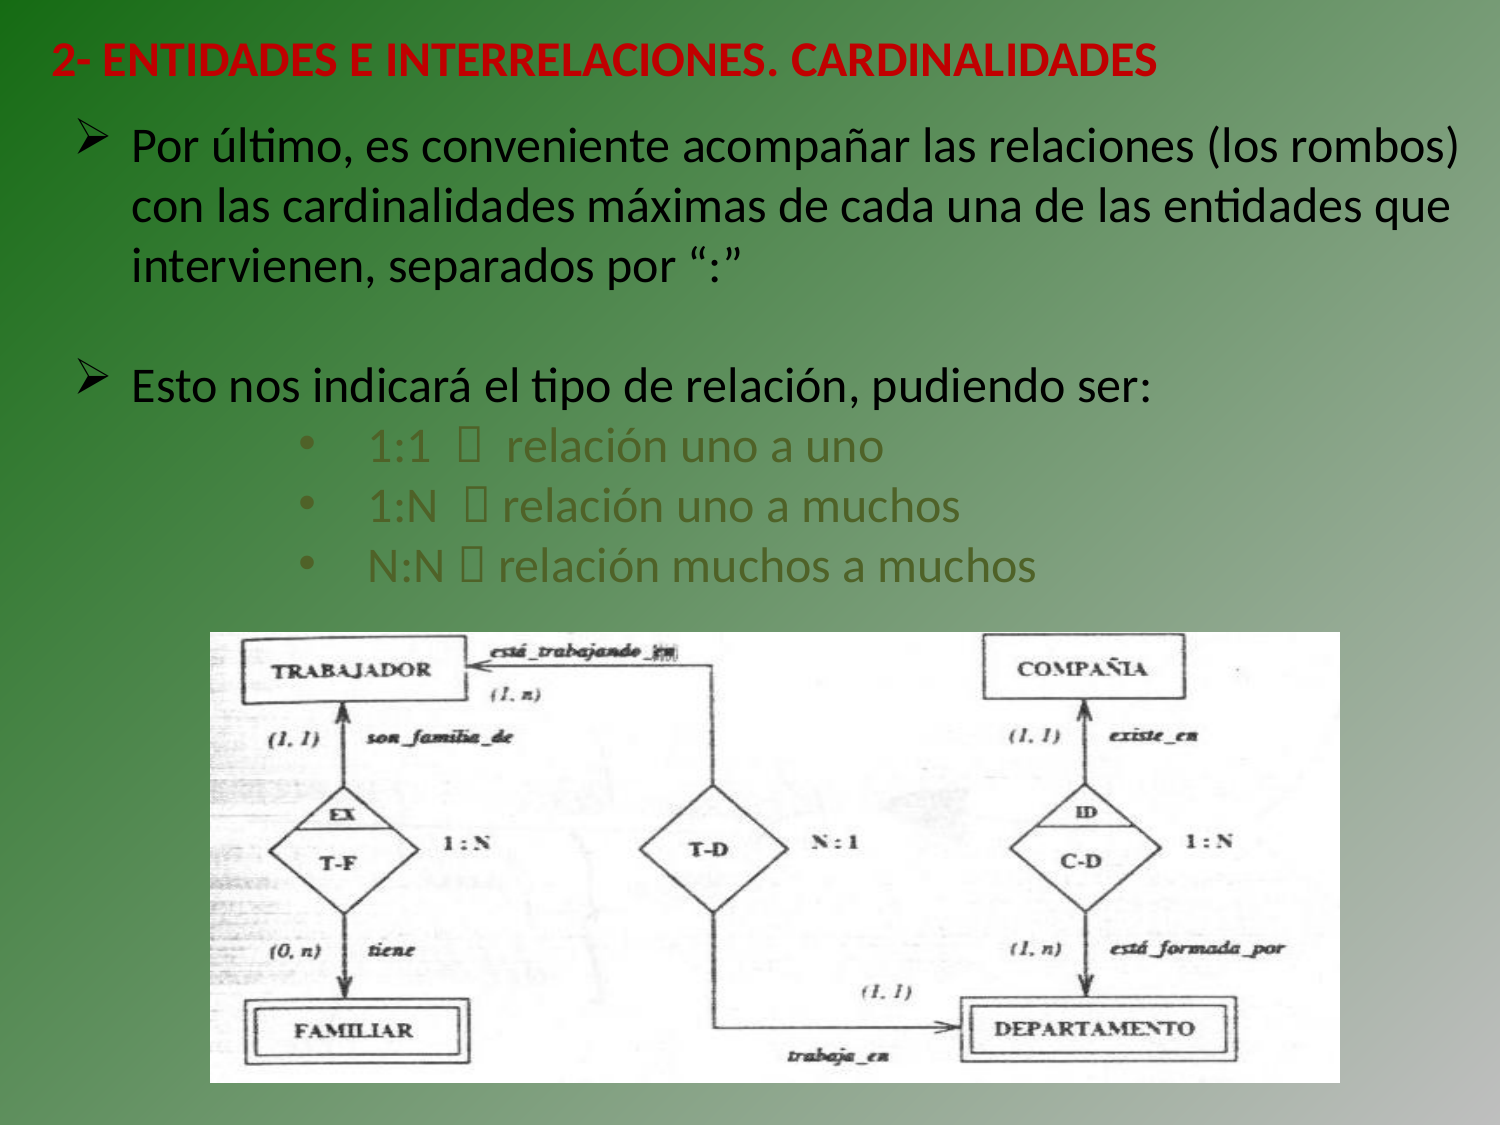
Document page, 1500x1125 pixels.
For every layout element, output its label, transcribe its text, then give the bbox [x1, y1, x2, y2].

text_box Por último, es conveniente acompañar las relaciones (los rombos) con las cardinalidades máximas de cada una de las entidades que intervienen, separados por “:” Esto nos indicará el tipo de relación, pudiendo ser: 1:1  relación uno a uno 1:N  relación uno a muchos N:N  relación muchos a muchos [58, 105, 1500, 601]
text_box 2- ENTIDADES E INTERRELACIONES. CARDINALIDADES [35, 19, 1500, 94]
picture [210, 632, 1340, 1083]
